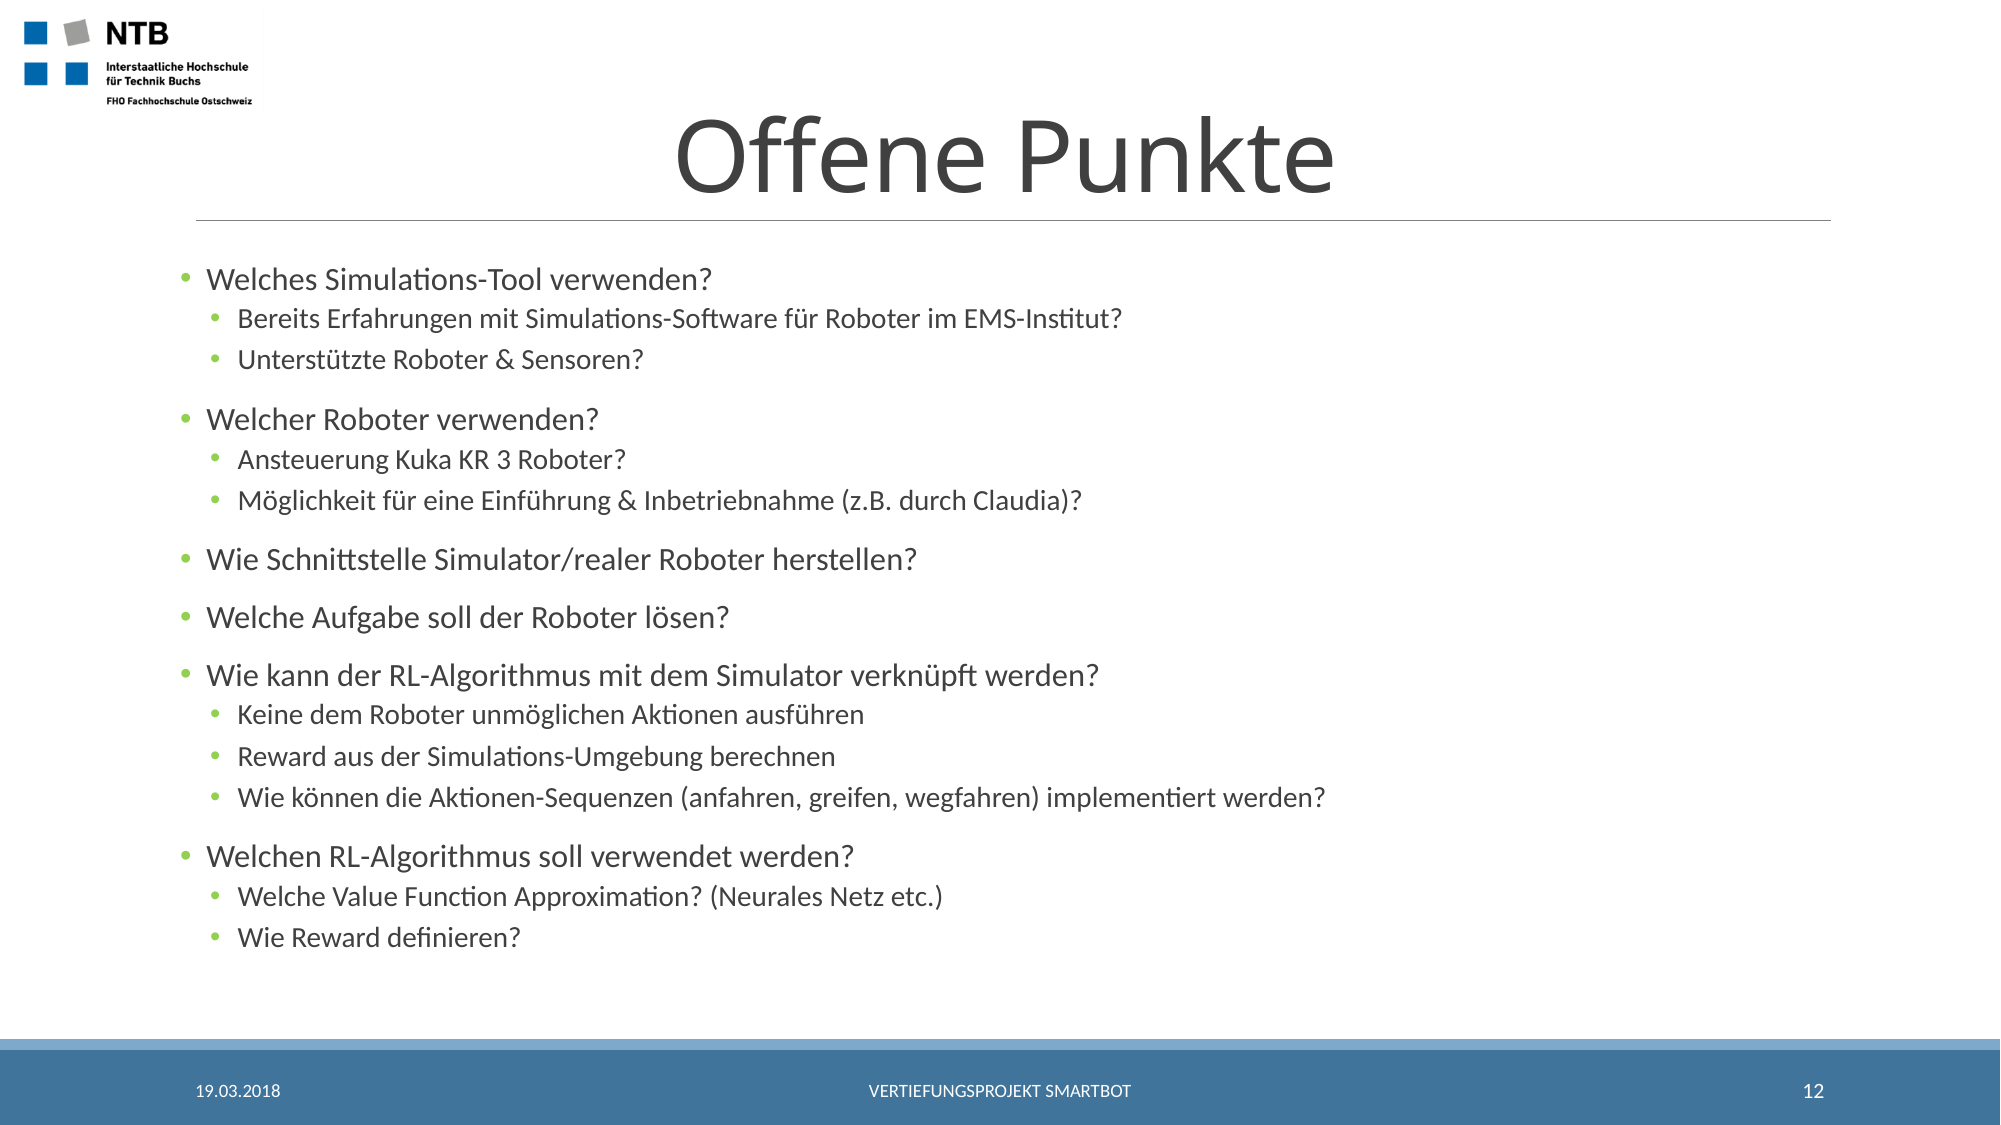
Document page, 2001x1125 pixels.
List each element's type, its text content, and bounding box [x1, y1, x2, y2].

footer Vertiefungsprojekt SmartBot [604, 1059, 1396, 1120]
list Welches Simulations-Tool verwenden? Bereits Erfahrungen mit Simulations-Software für Roboter im EMS-Institut? Unterstützte Roboter & Sensoren? Welcher Roboter verwenden? Ansteuerung Kuka KR 3 Roboter? Möglichkeit für eine Einführung & Inbetriebnahme (z.B. durch Claudia)? Wie Schnittstelle Simulator/realer Roboter herstellen? Welche Aufgabe soll der Roboter lösen? Wie kann der RL-Algorithmus mit dem Simulator verknüpft werden? Keine dem Roboter unmöglichen Aktionen ausführen Reward aus der Simulations-Umgebung berechnen Wie können die Aktionen-Sequenzen (anfahren, greifen, wegfahren) implementiert werden? Welchen RL-Algorithmus soll verwendet werden? Welche Value Function Approximation? (Neurales Netz etc.) Wie Reward definieren? [180, 254, 1830, 963]
picture [0, 0, 274, 118]
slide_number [180, 1059, 586, 1120]
slide_number 12 [1624, 1059, 1840, 1120]
title Offene Punkte [180, 47, 1830, 221]
